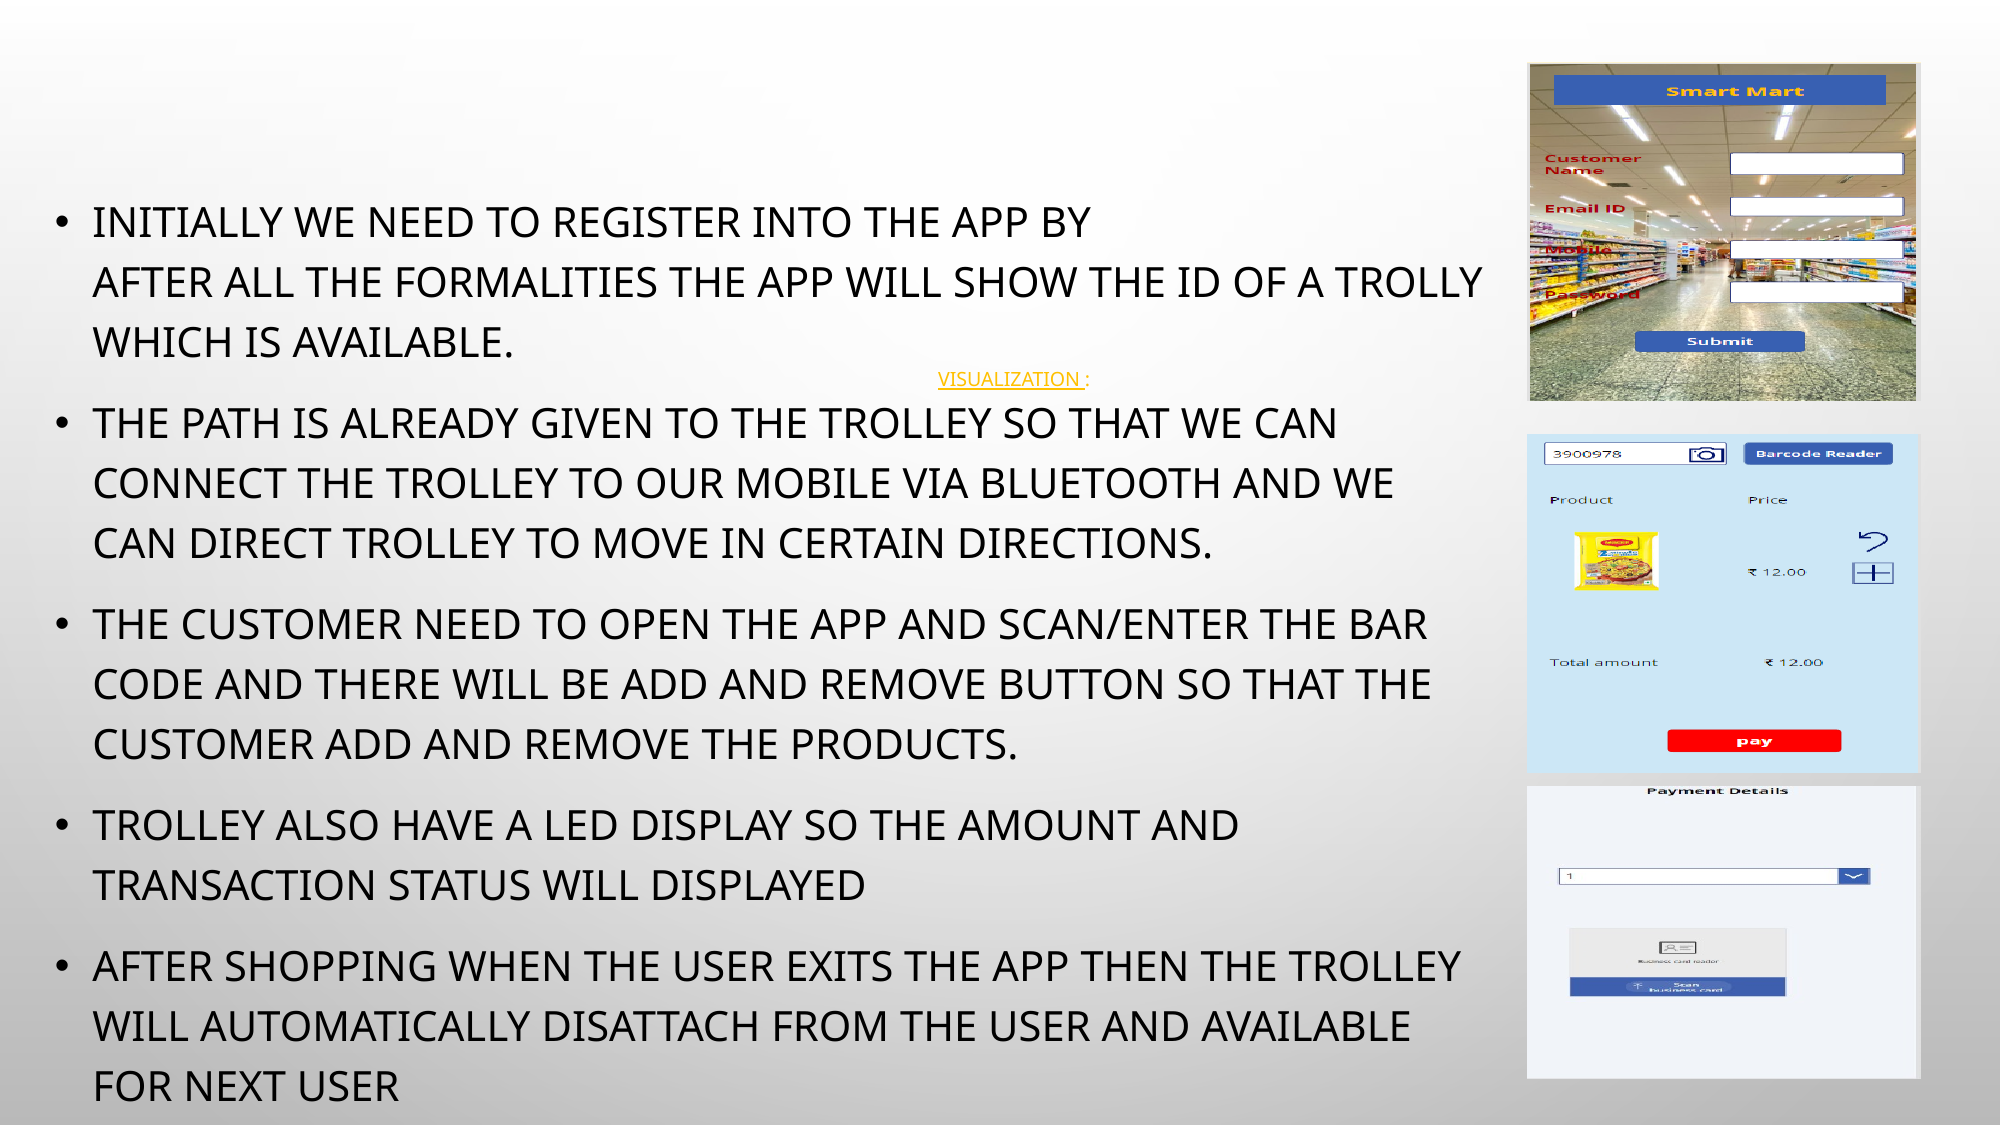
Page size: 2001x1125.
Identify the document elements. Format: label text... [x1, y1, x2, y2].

picture [0, 0, 2000, 1125]
list Initially we need to register into the app by After all the formalities the app will show the id of a trolly which is available. The path is already given to the trolley so that we can connect the trolley to our mobile via Bluetooth and we can direct trolley to move in certain directions. The customer need to open the app and scan/enter the bar code and there will be add and remove button so that the customer add and remove the products. Trolley also have a LED display so the amount and transaction status will displayed After shopping when the user exits the app then the trolley will automatically disattach from the user and available for next user [39, 178, 1505, 1125]
title VISUALIZATION : [1505, 358, 1864, 669]
